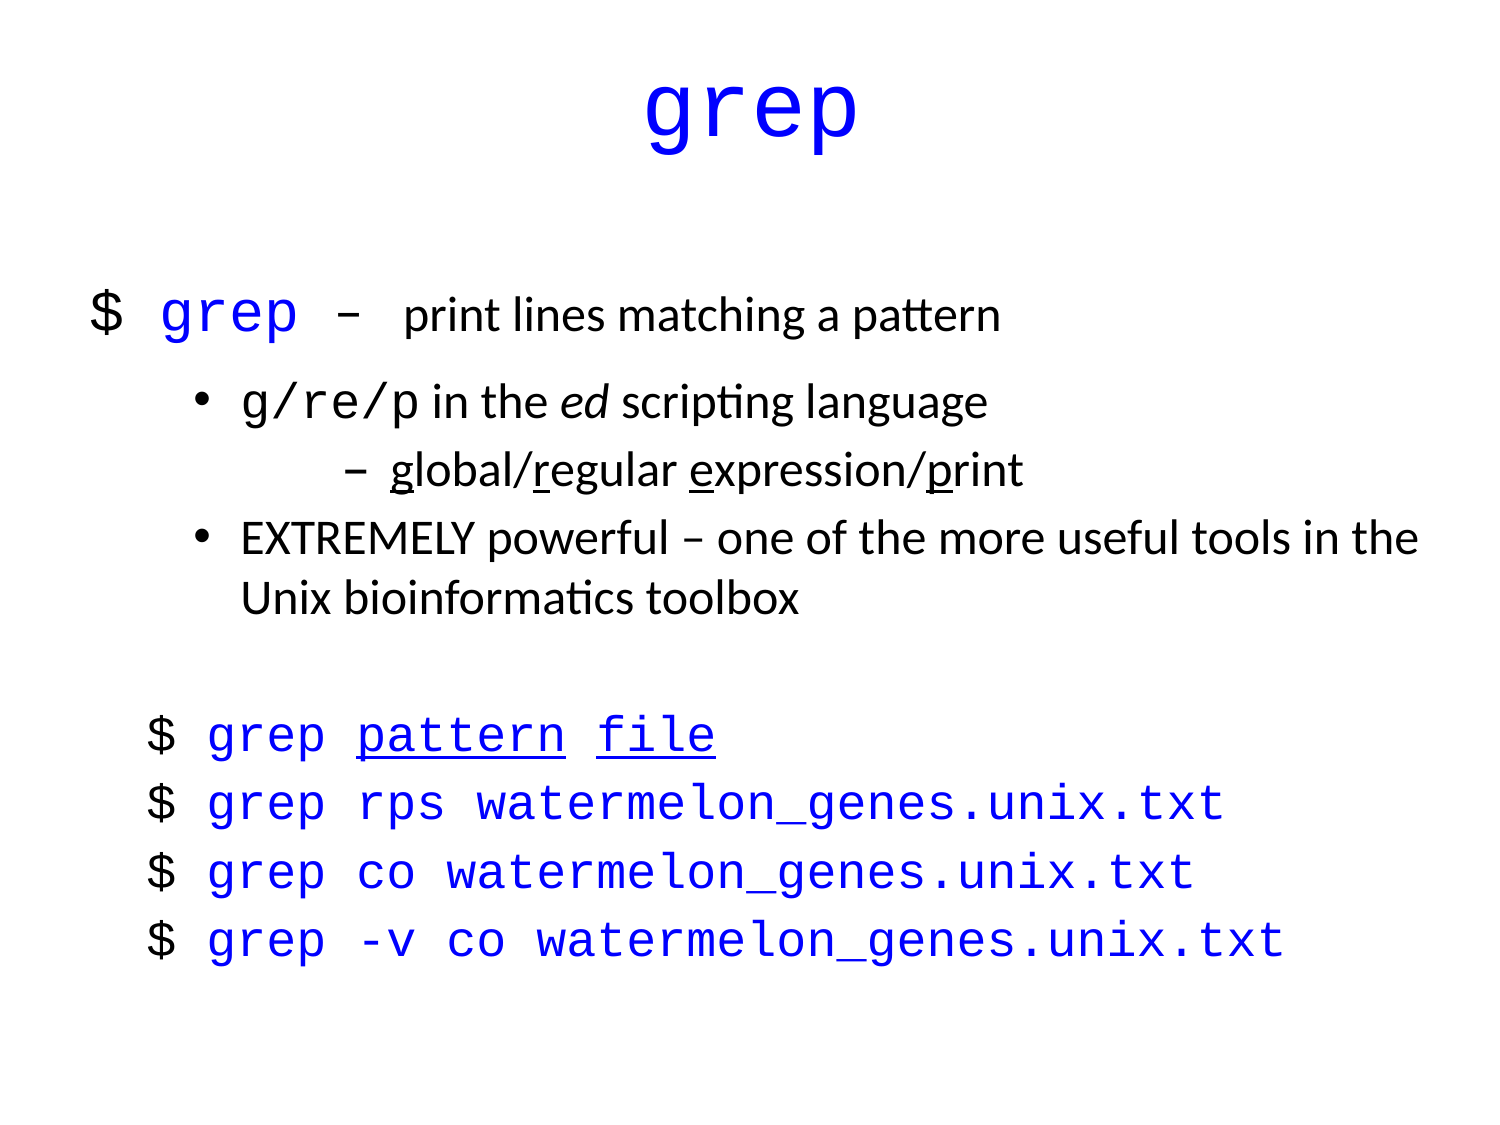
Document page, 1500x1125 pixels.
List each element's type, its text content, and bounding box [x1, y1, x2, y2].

text_box $ grep – print lines matching a pattern g/re/p in the ed scripting language global/regular expression/print EXTREMELY powerful – one of the more useful tools in the Unix bioinformatics toolbox $ grep pattern file $ grep rps watermelon_genes.unix.txt $ grep co watermelon_genes.unix.txt $ grep -v co watermelon_genes.unix.txt [37, 265, 1469, 974]
title grep [59, 28, 1444, 171]
